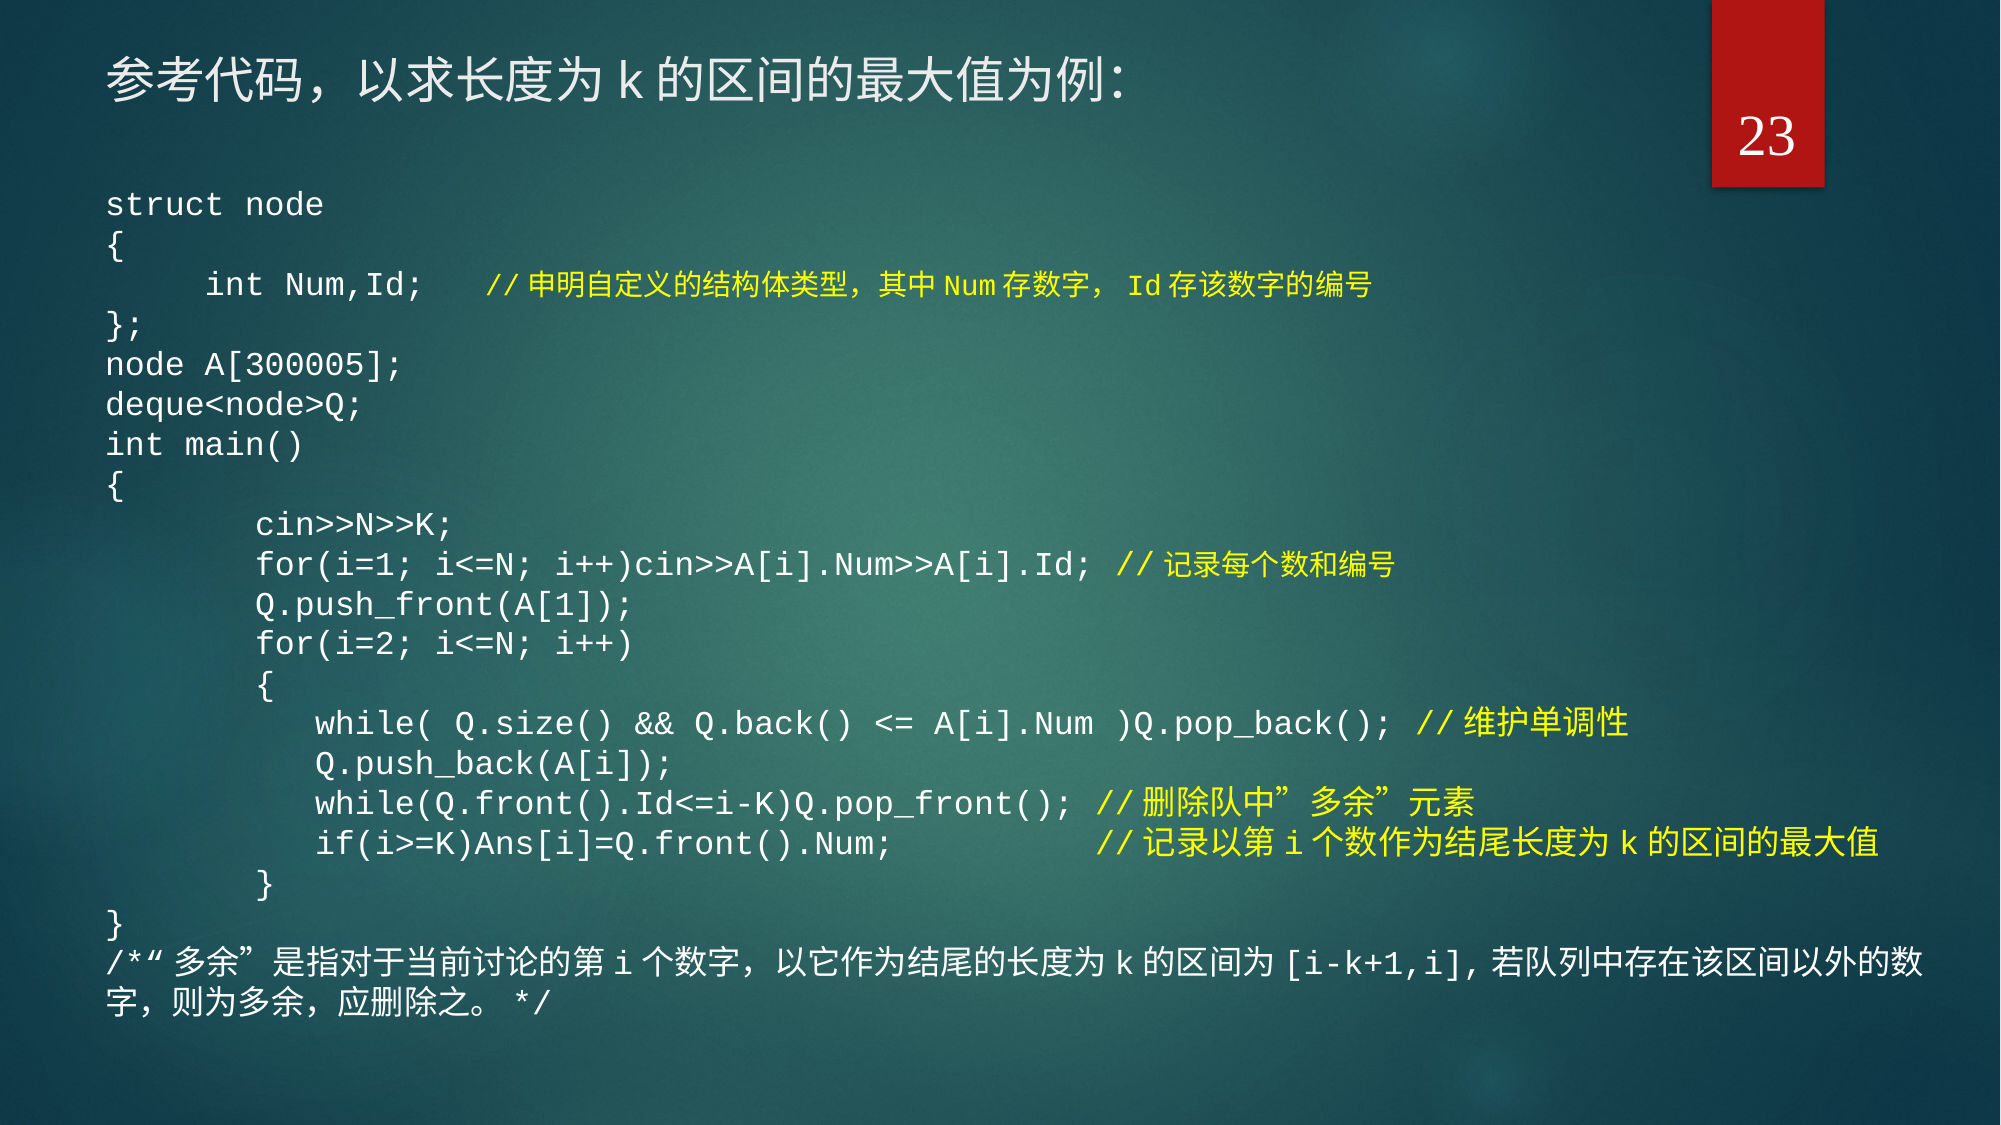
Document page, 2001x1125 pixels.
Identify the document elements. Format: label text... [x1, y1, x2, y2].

picture [0, 0, 2001, 1125]
text_box struct node { int Num,Id; //申明自定义的结构体类型，其中Num存数字，Id存该数字的编号 }; node A[300005]; deque<node>Q; int main() { cin>>N>>K; for(i=1; i<=N; i++)cin>>A[i].Num>>A[i].Id; //记录每个数和编号 Q.push_front(A[1]); for(i=2; i<=N; i++) { while( Q.size() && Q.back() <= A[i].Num )Q.pop_back(); //维护单调性 Q.push_back(A[i]); while(Q.front().Id<=i-K)Q.pop_front(); //删除队中”多余”元素 if(i>=K)Ans[i]=Q.front().Num; //记录以第i个数作为结尾长度为k的区间的最大值 } } /*“多余”是指对于当前讨论的第i个数字，以它作为结尾的长度为k的区间为[i-k+1,i],若队列中存在该区间以外的数字，则为多余，应删除之。*/ [90, 175, 1945, 1074]
text_box 参考代码，以求长度为k的区间的最大值为例： [90, 41, 1378, 124]
slide_number 23 [1698, 48, 1836, 175]
